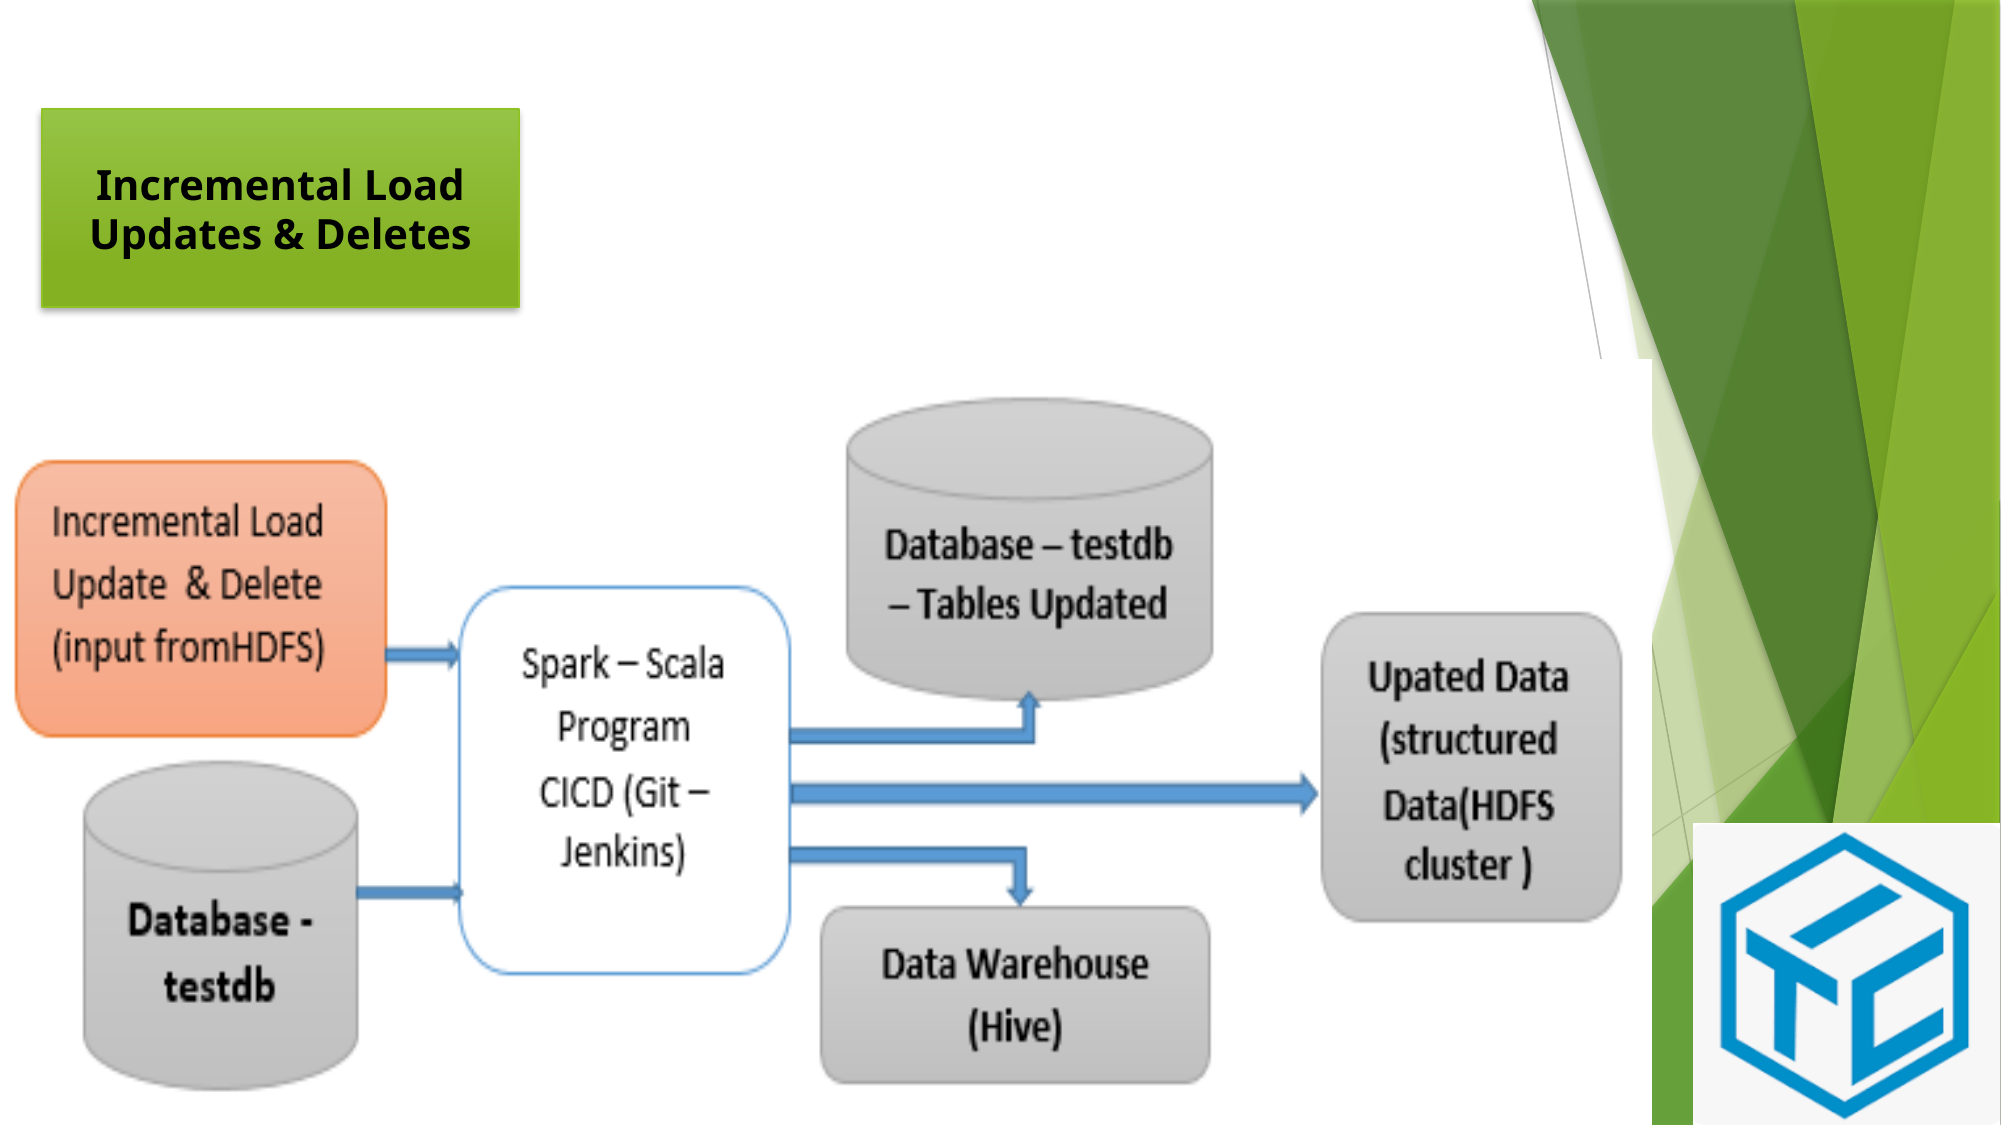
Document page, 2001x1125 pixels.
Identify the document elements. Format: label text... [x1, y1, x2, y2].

picture [1693, 822, 2000, 1125]
picture [0, 358, 1653, 1125]
text_box Incremental Load Updates & Deletes [41, 108, 520, 308]
